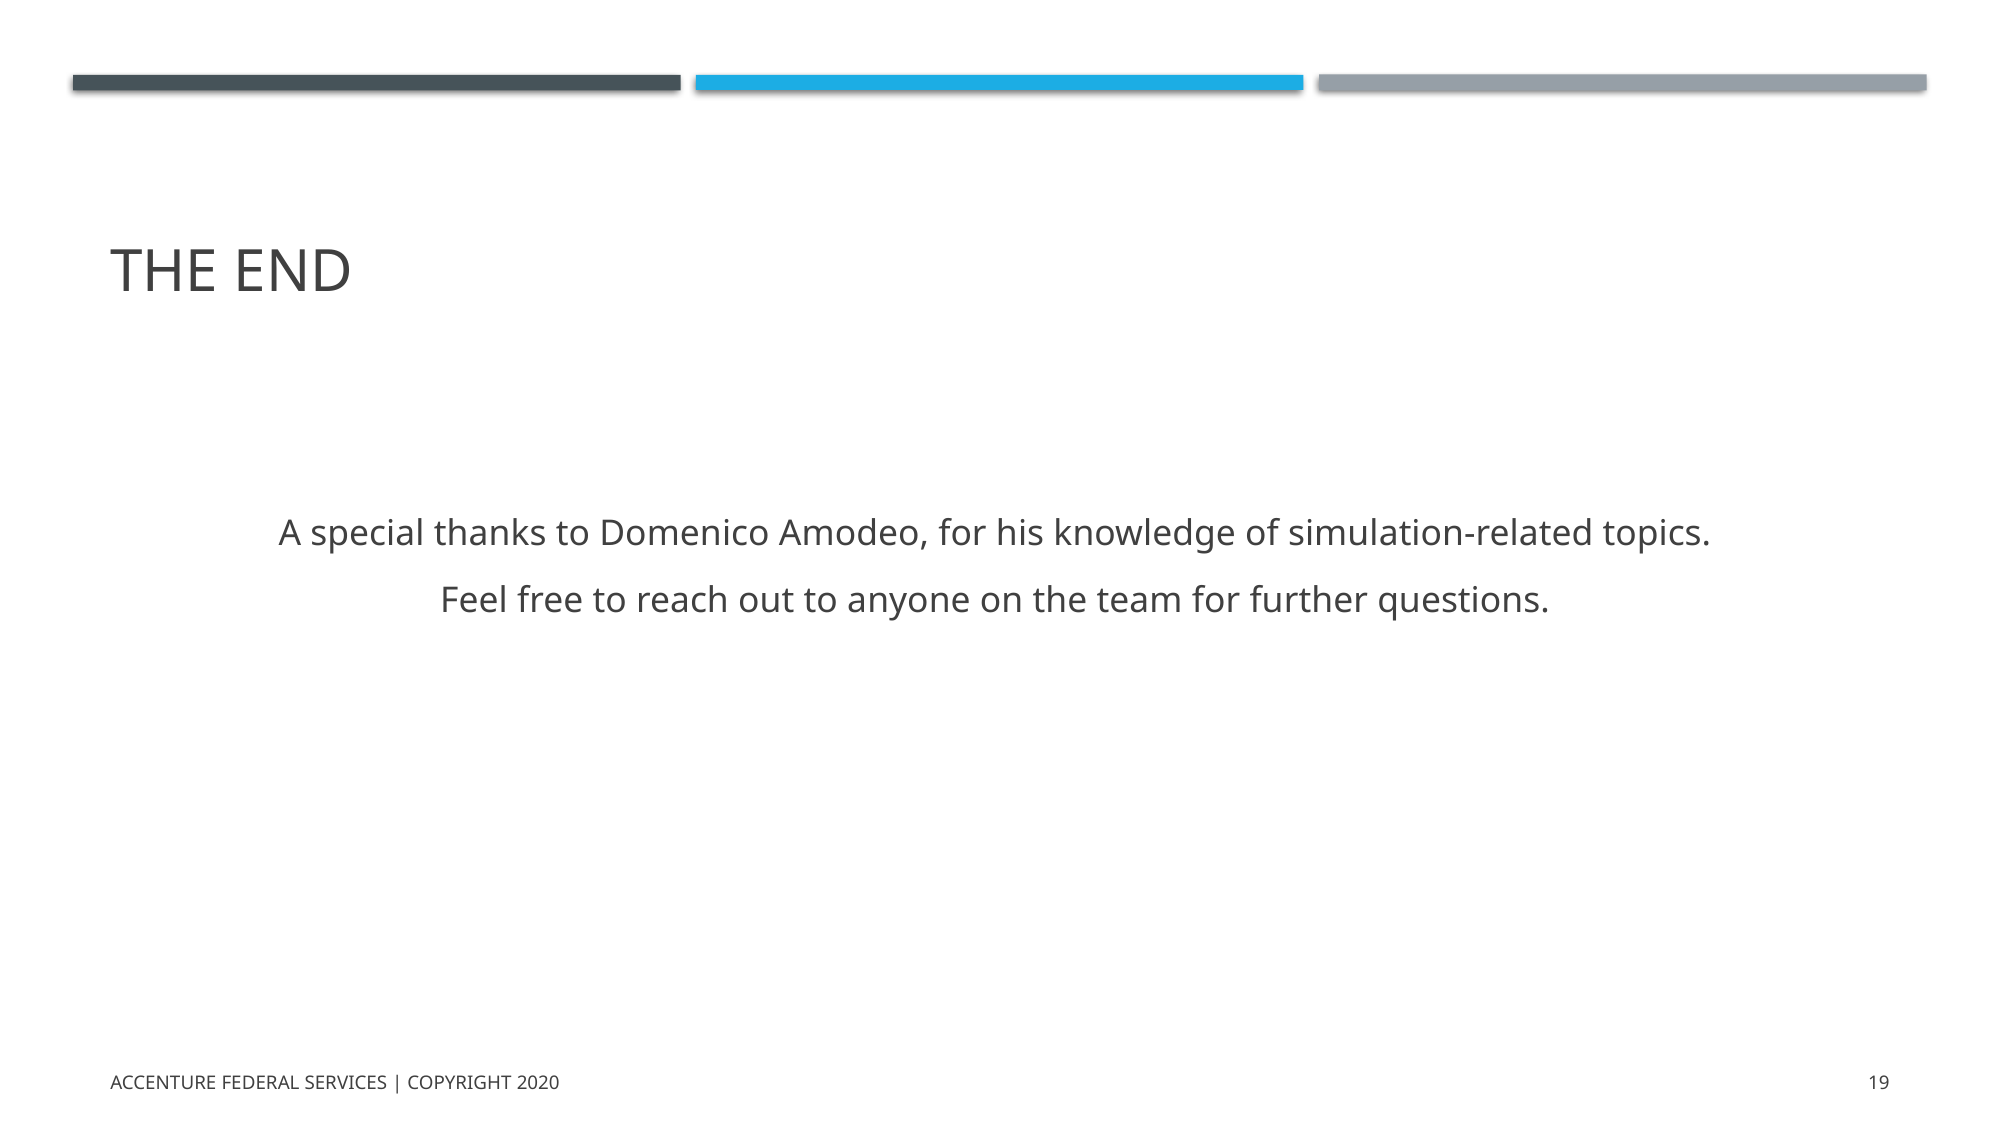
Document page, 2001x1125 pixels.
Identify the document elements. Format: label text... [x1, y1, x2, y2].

footer Accenture Federal Services | Copyright 2020 [95, 1053, 1230, 1114]
slide_number 19 [1732, 1053, 1905, 1114]
title The end [95, 115, 1905, 264]
list A special thanks to Domenico Amodeo, for his knowledge of simulation-related topics. Feel free to reach out to anyone on the team for further questions. [95, 264, 1905, 861]
